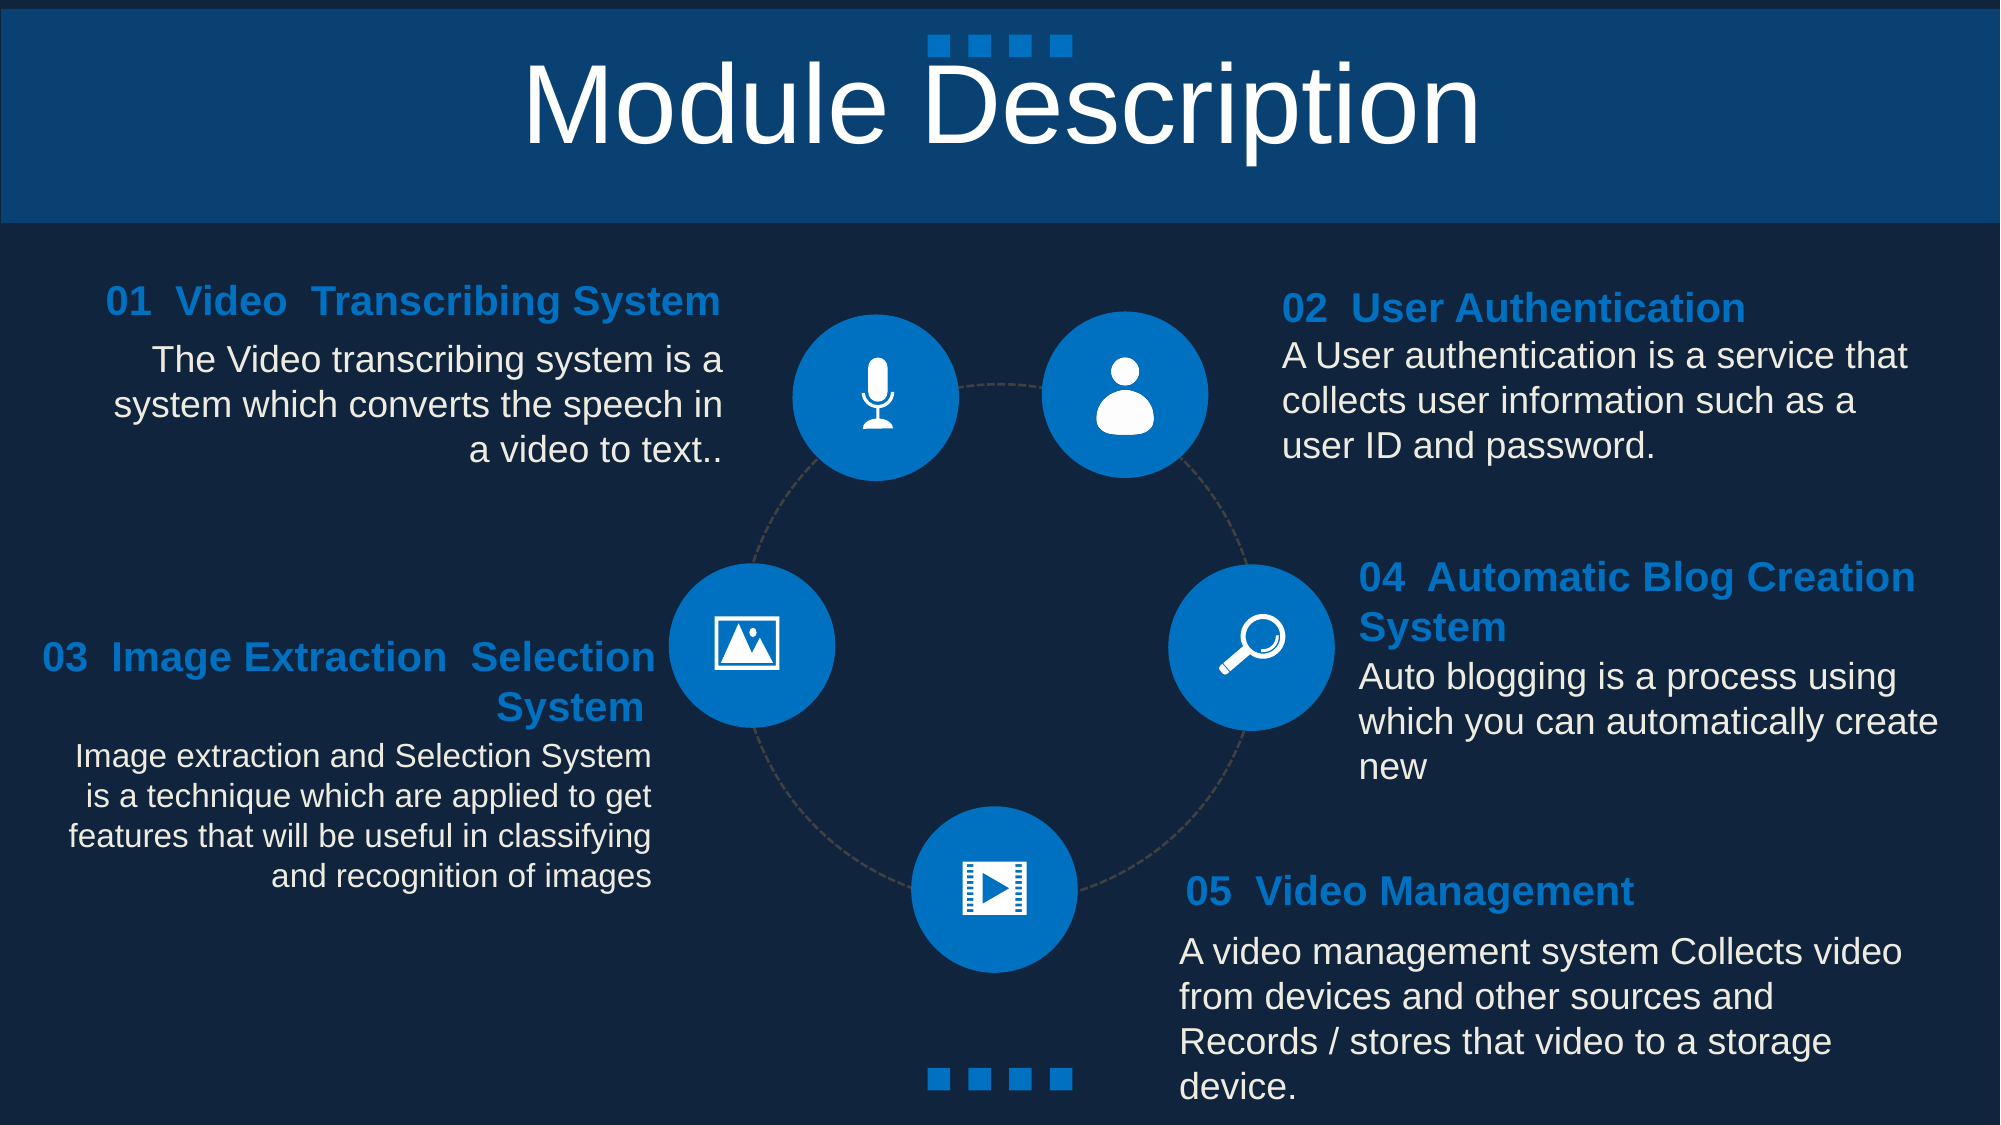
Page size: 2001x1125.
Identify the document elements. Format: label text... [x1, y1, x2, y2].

text_box [667, 563, 740, 728]
text_box [911, 905, 1078, 974]
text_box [87, 273, 724, 472]
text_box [740, 384, 1260, 905]
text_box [20, 629, 657, 896]
text_box [792, 313, 959, 384]
list Module Description [53, 48, 1952, 167]
text_box 02 User Authentication A User authentication is a service that collects user information such as a user ID and password. [1267, 273, 1937, 474]
picture [1096, 357, 1154, 435]
text_box [867, 356, 889, 384]
text_box [962, 905, 1028, 916]
text_box [0, 8, 2000, 224]
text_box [1179, 863, 1940, 1064]
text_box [1358, 549, 1973, 788]
text_box [1260, 612, 1287, 660]
text_box [1041, 310, 1209, 384]
text_box [1260, 563, 1336, 732]
text_box [714, 615, 740, 671]
